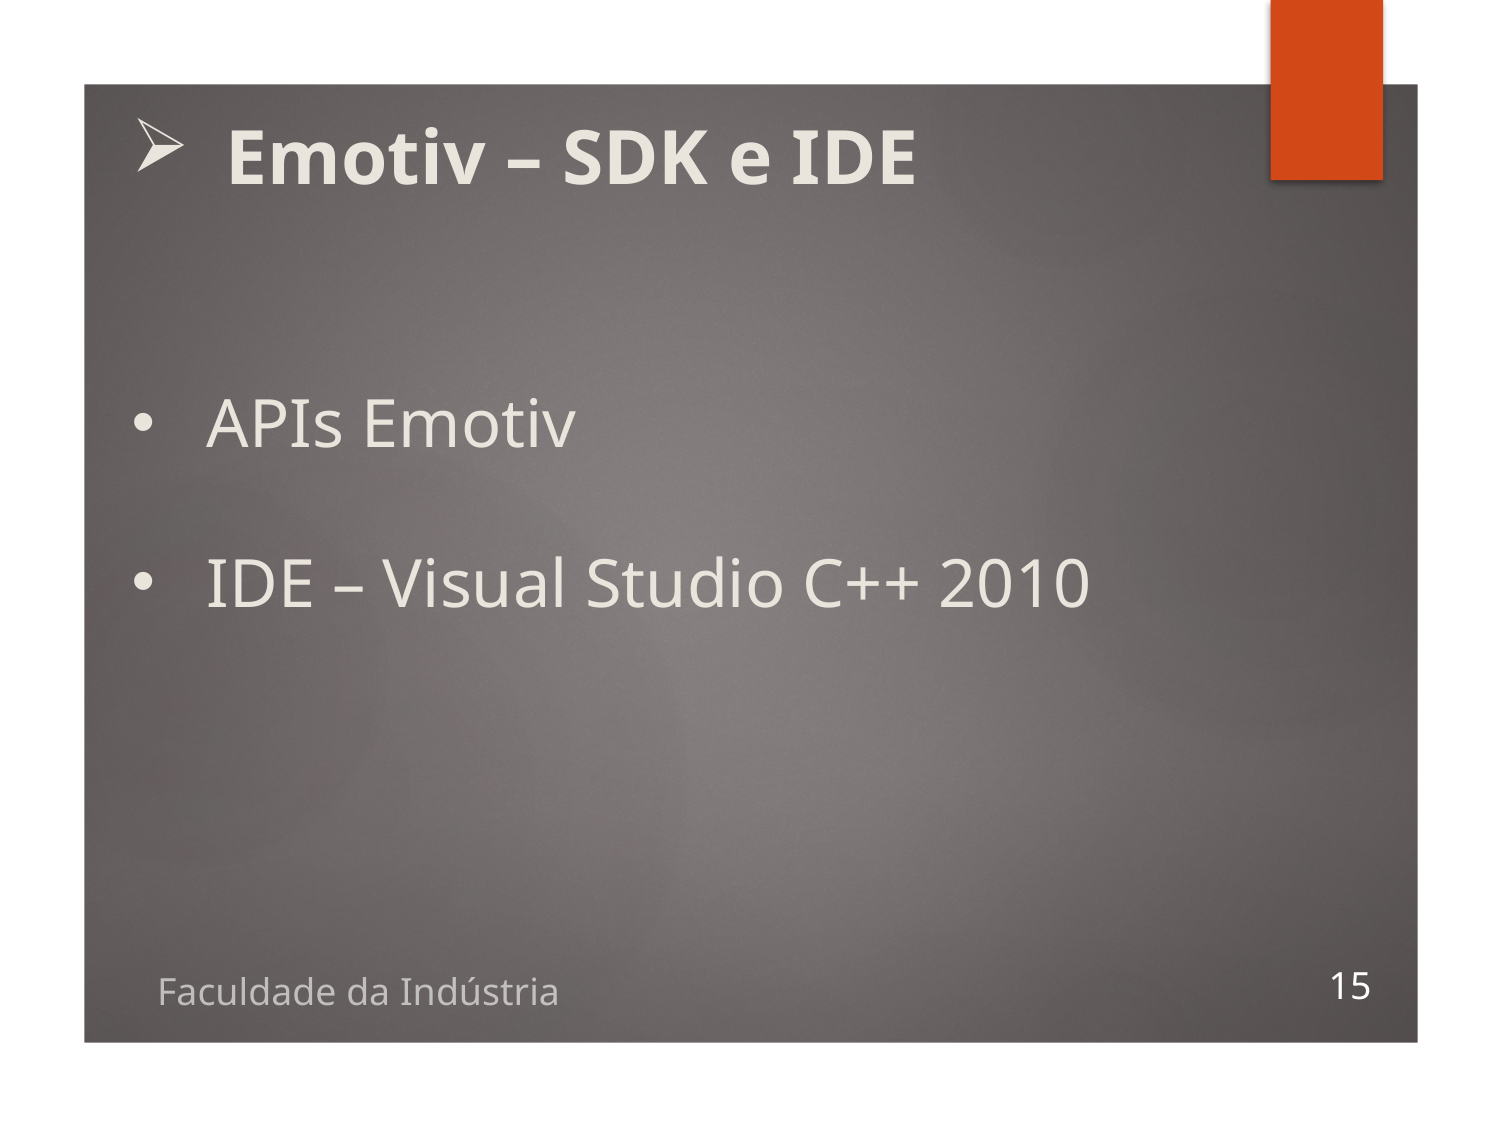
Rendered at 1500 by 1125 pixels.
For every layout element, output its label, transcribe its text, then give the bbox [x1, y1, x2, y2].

text_box APIs Emotiv IDE – Visual Studio C++ 2010 [120, 319, 1220, 627]
slide_number 15 [1298, 926, 1402, 1021]
footer Faculdade da Indústria [142, 969, 634, 1021]
text_box Emotiv – SDK e IDE [120, 77, 1434, 205]
